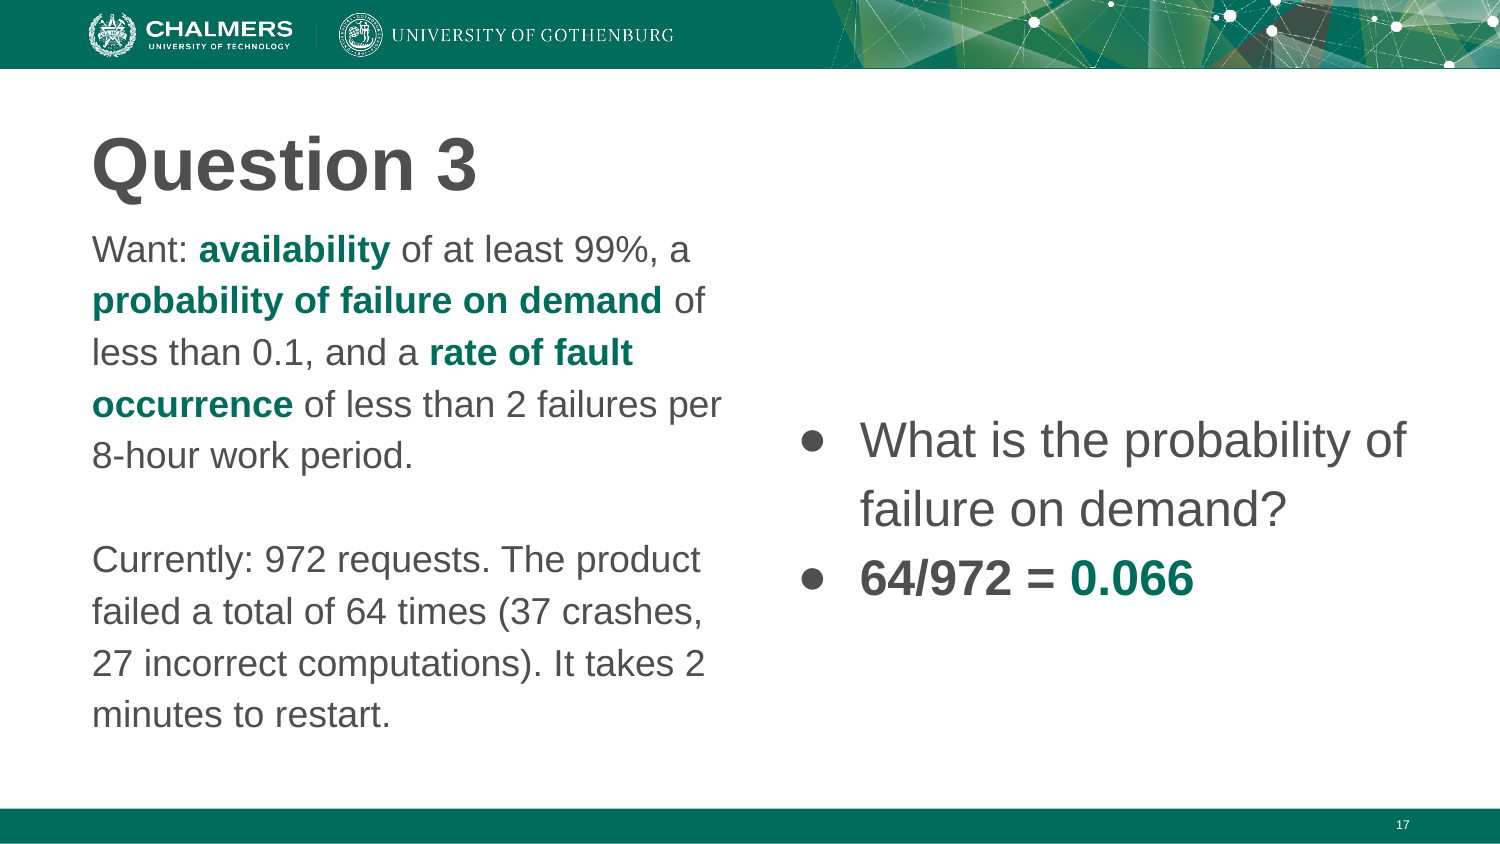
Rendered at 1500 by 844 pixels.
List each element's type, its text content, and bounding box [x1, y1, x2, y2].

list What is the probability of failure on demand? 64/972 = 0.066 [769, 196, 1425, 808]
picture [64, 0, 696, 85]
title Question 3 [76, 100, 1425, 210]
picture [759, 0, 1500, 68]
slide_number ‹#› [1074, 809, 1425, 844]
list Want: availability of at least 99%, a probability of failure on demand of less than 0.1, and a rate of fault occurrence of less than 2 failures per 8-hour work period. Currently: 972 requests. The product failed a total of 64 times (37 crashes, 27 incorrect computations). It takes 2 minutes to restart. [76, 210, 769, 782]
